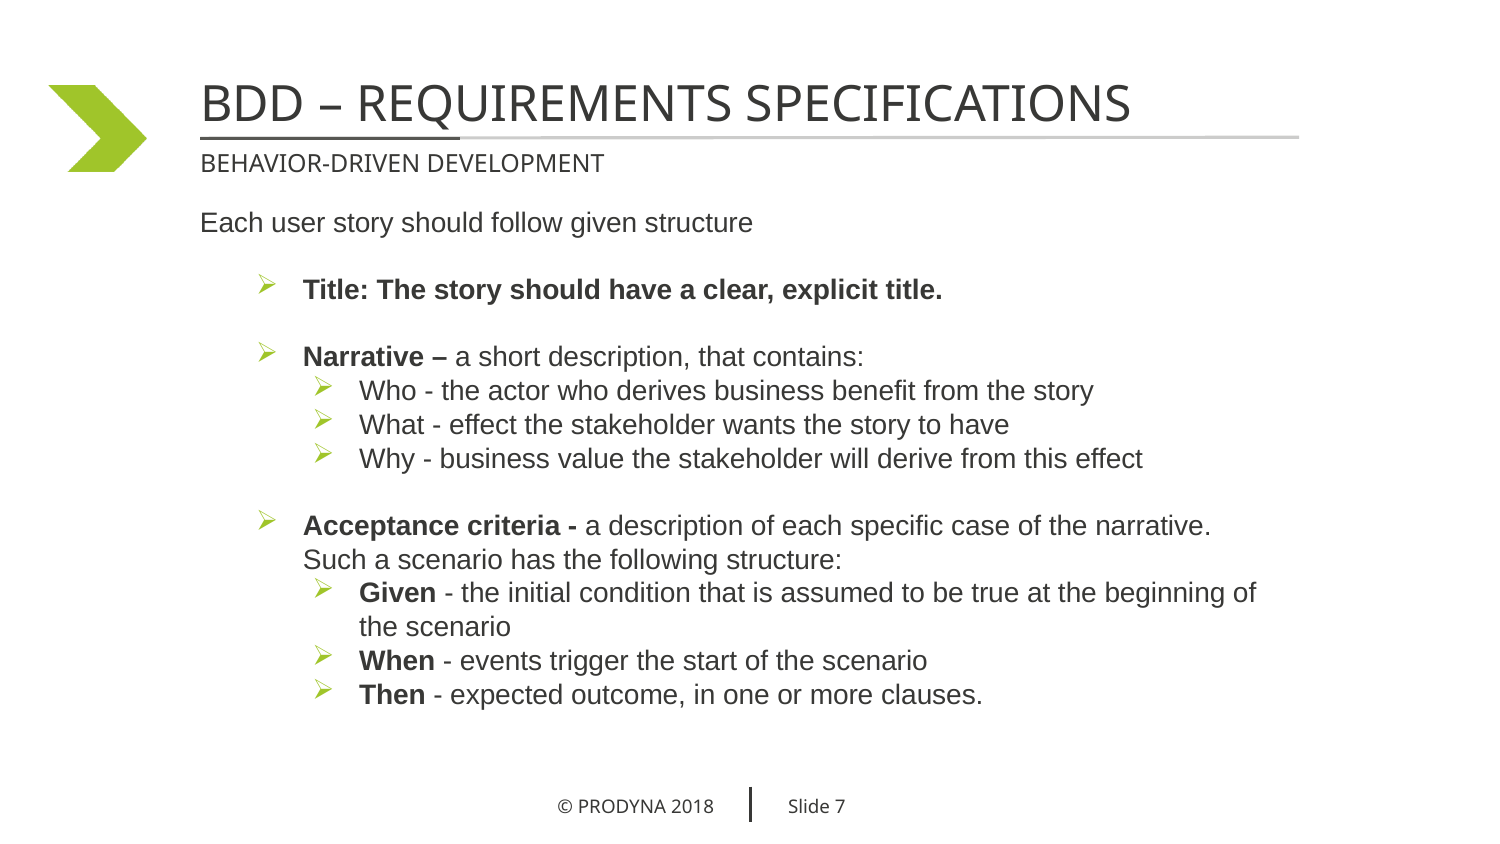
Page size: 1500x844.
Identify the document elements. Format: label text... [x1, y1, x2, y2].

picture [48, 85, 147, 172]
text_box Each user story should follow given structure Title: The story should have a clear, explicit title. Narrative – a short description, that contains: Who - the actor who derives business benefit from the story What - effect the stakeholder wants the story to have Why - business value the stakeholder will derive from this effect Acceptance criteria - a description of each specific case of the narrative. Such a scenario has the following structure: Given - the initial condition that is assumed to be true at the beginning of the scenario When - events trigger the start of the scenario Then - expected outcome, in one or more clauses. [185, 196, 1298, 819]
list BDD – REQUIREMENTS SPECIFICATIONS [185, 71, 1299, 132]
list Behavior-driven development [185, 143, 1298, 173]
